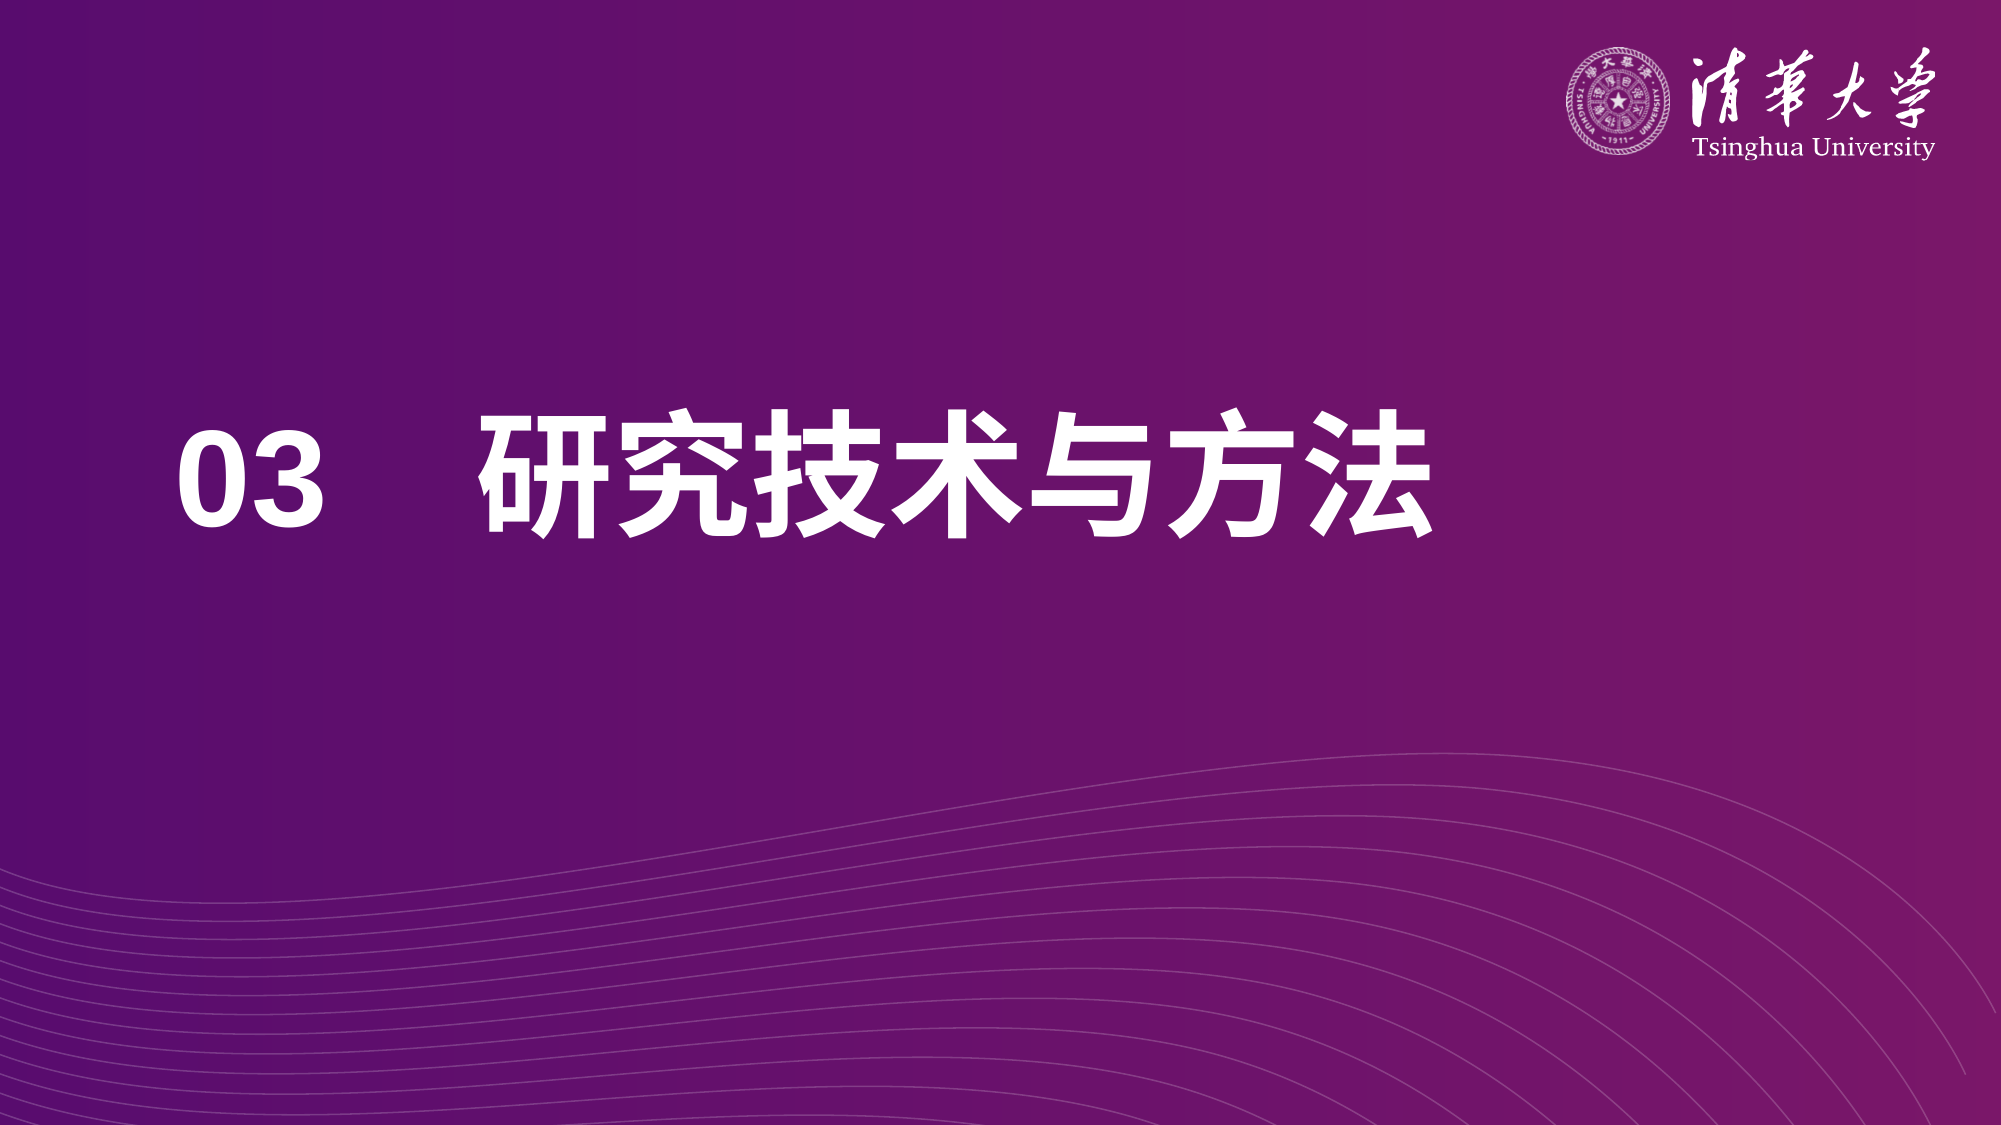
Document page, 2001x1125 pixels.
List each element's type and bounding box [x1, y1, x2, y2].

text_box [1566, 47, 1936, 117]
text_box [0, 117, 1977, 1125]
text_box [0, 0, 2000, 1125]
